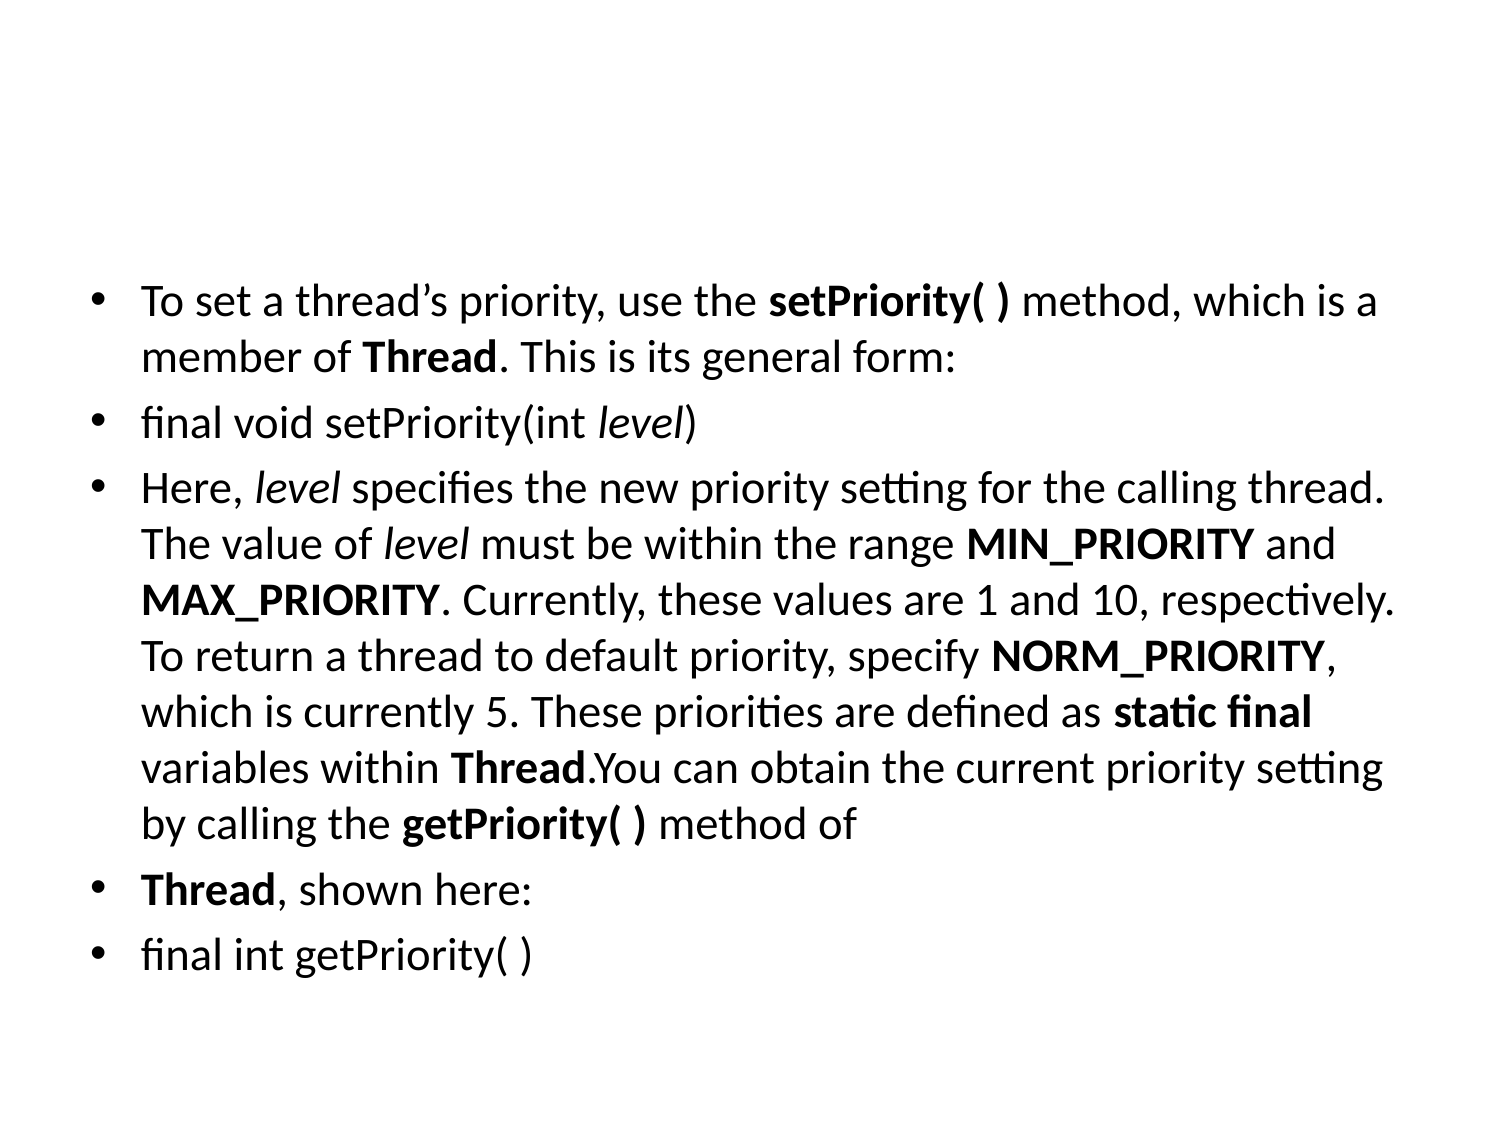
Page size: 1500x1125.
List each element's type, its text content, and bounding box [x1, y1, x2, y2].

list To set a thread’s priority, use the setPriority( ) method, which is a member of Thread. This is its general form: final void setPriority(int level) Here, level specifies the new priority setting for the calling thread. The value of level must be within the range MIN_PRIORITY and MAX_PRIORITY. Currently, these values are 1 and 10, respectively. To return a thread to default priority, specify NORM_PRIORITY, which is currently 5. These priorities are defined as static final variables within Thread.You can obtain the current priority setting by calling the getPriority( ) method of Thread, shown here: final int getPriority( ) [75, 262, 1425, 1005]
